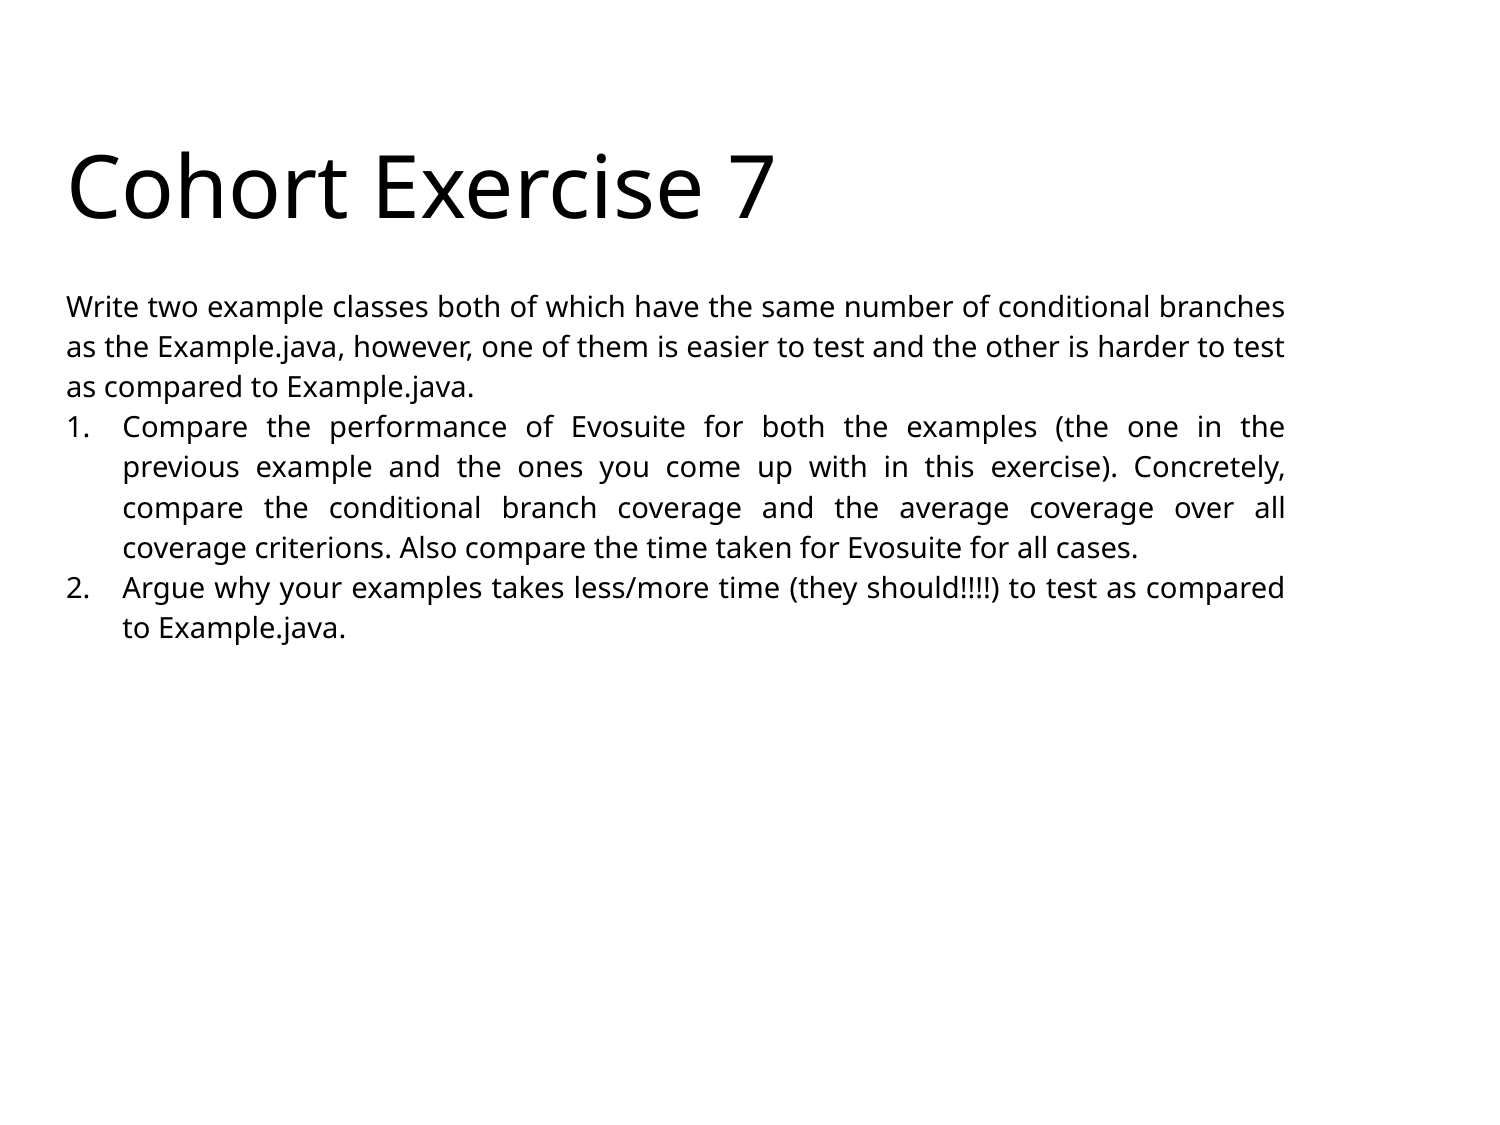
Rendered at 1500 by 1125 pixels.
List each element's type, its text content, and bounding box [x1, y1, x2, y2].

title Cohort Exercise 7 [51, 69, 1449, 251]
list Write two example classes both of which have the same number of conditional branches as the Example.java, however, one of them is easier to test and the other is harder to test as compared to Example.java. Compare the performance of Evosuite for both the examples (the one in the previous example and the ones you come up with in this exercise). Concretely, compare the conditional branch coverage and the average coverage over all coverage criterions. Also compare the time taken for Evosuite for all cases. Argue why your examples takes less/more time (they should!!!!) to test as compared to Example.java. [51, 267, 1302, 1002]
